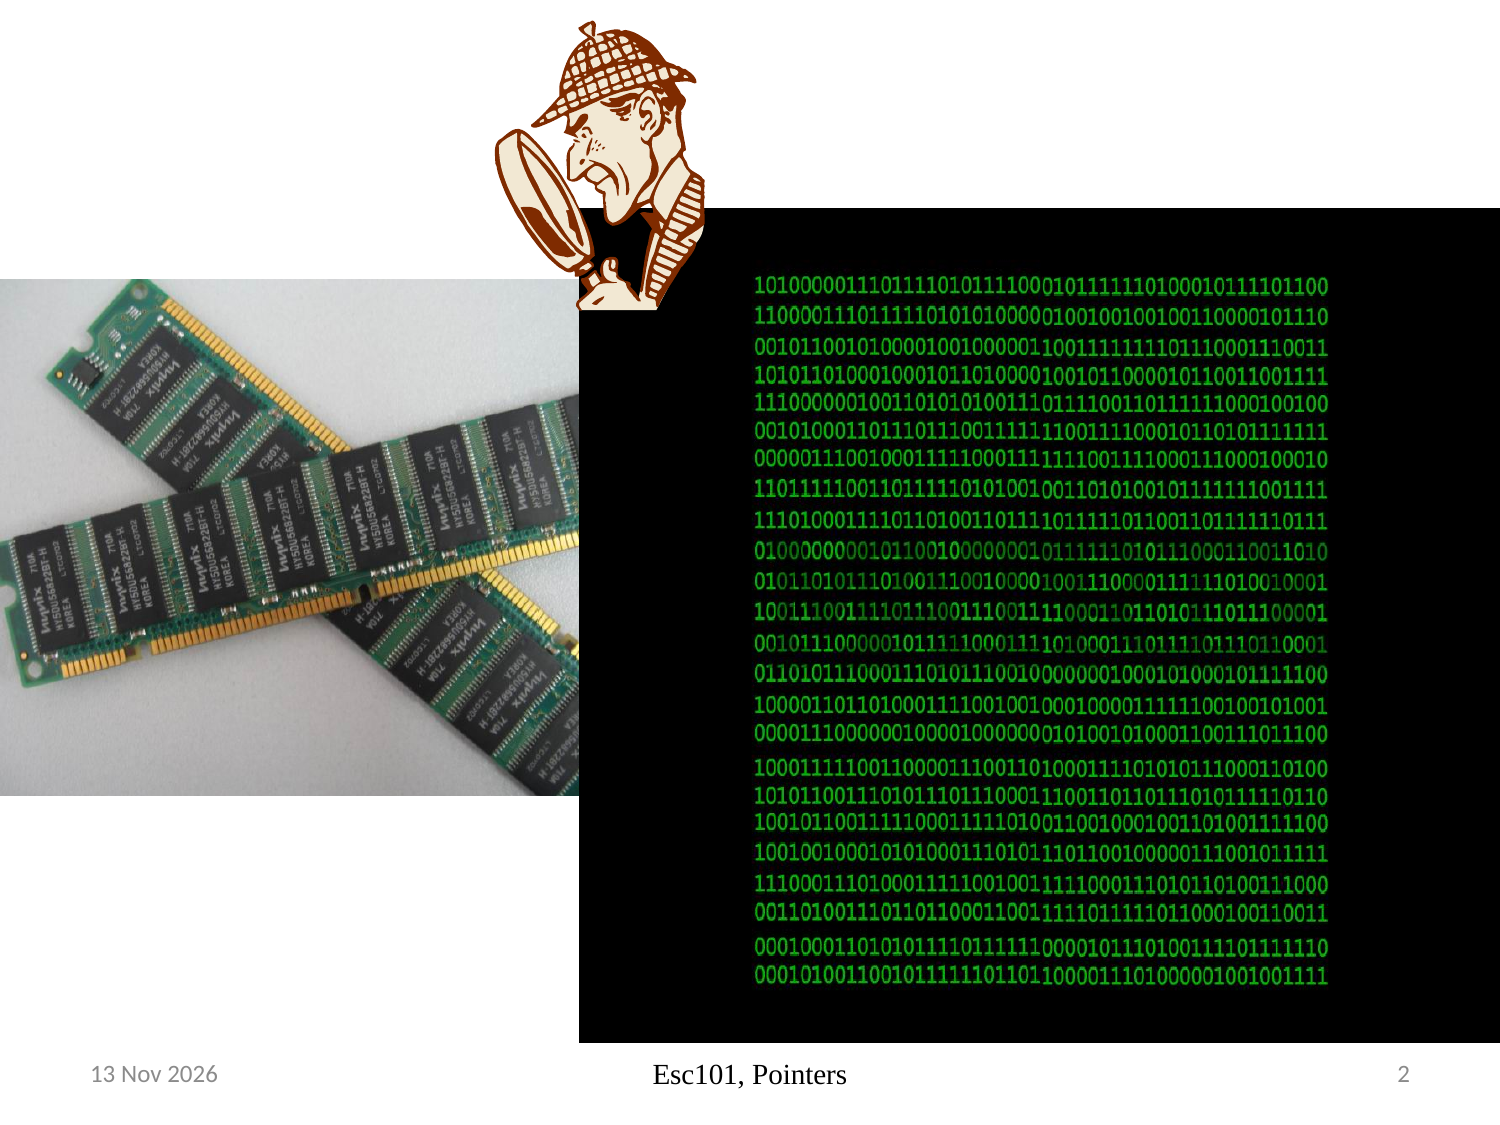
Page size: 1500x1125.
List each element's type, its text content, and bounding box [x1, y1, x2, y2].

slide_number 2 [1074, 1051, 1425, 1103]
slide_number Oct-17 [75, 1042, 425, 1103]
footer Esc101, Pointers [512, 1042, 988, 1103]
picture [0, 18, 1500, 1043]
